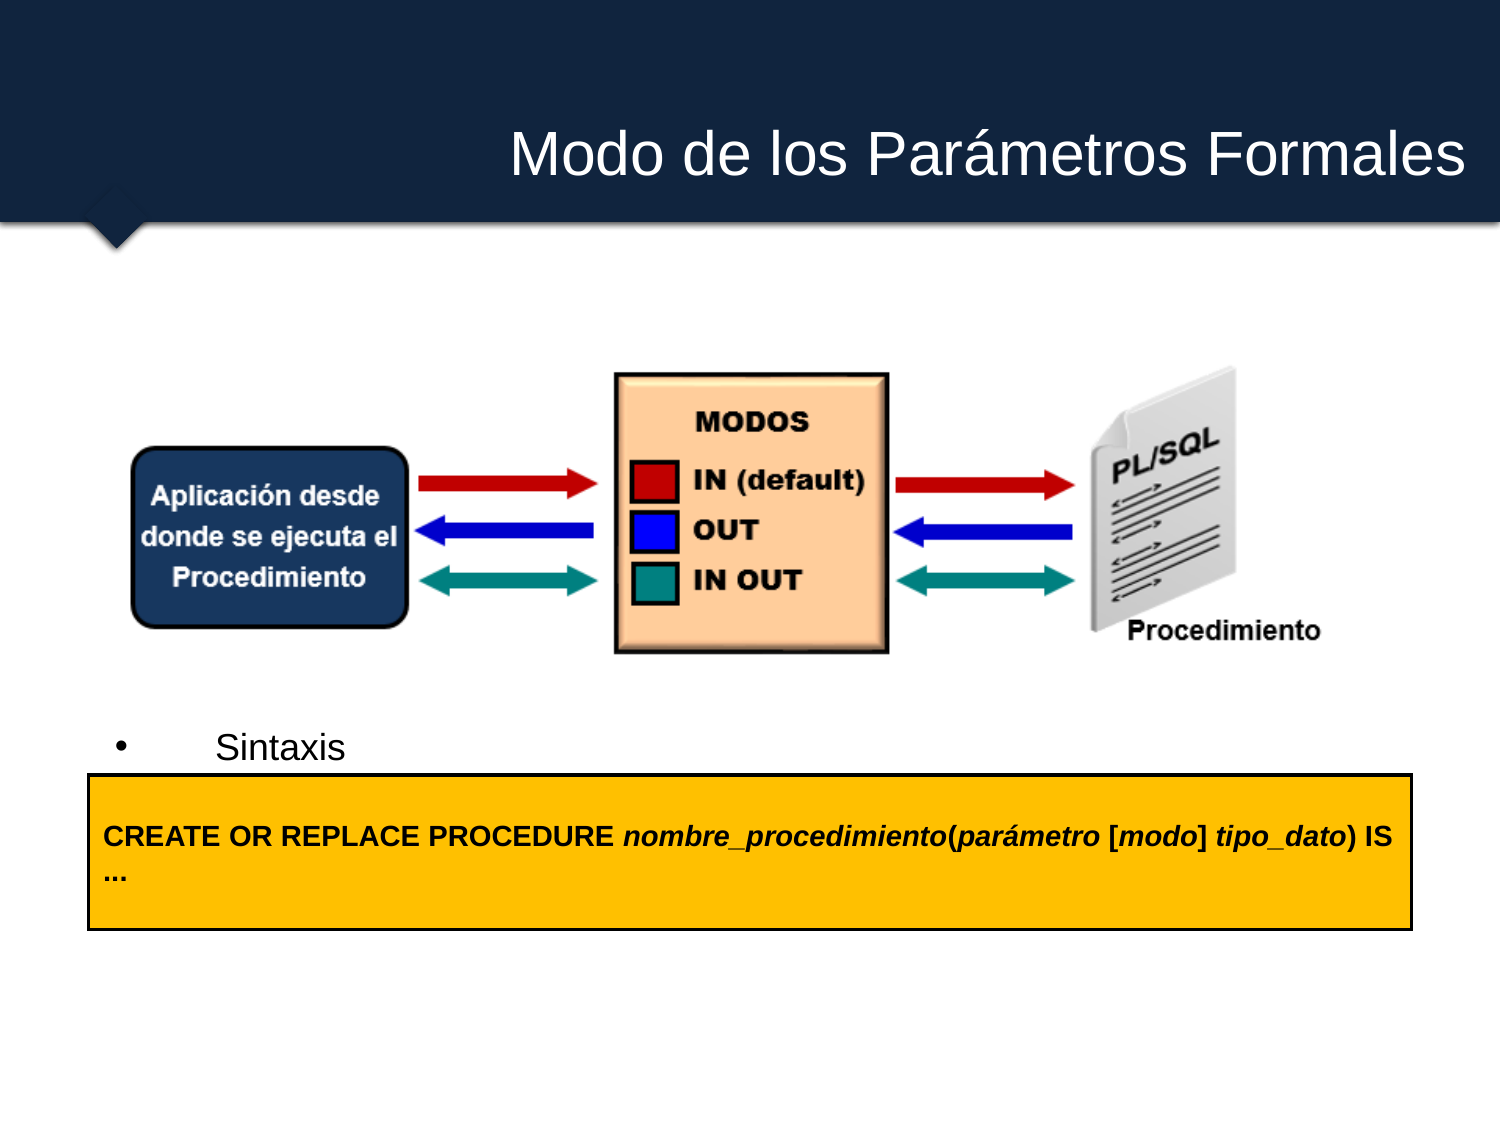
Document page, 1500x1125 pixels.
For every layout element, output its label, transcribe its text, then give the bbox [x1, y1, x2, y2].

title Modo de los Parámetros Formales [76, 31, 1483, 271]
picture [123, 349, 1334, 668]
text_box Sintaxis [100, 385, 461, 764]
text_box CREATE OR REPLACE PROCEDURE nombre_procedimiento(parámetro [modo] tipo_dato) IS ... [88, 775, 1412, 930]
